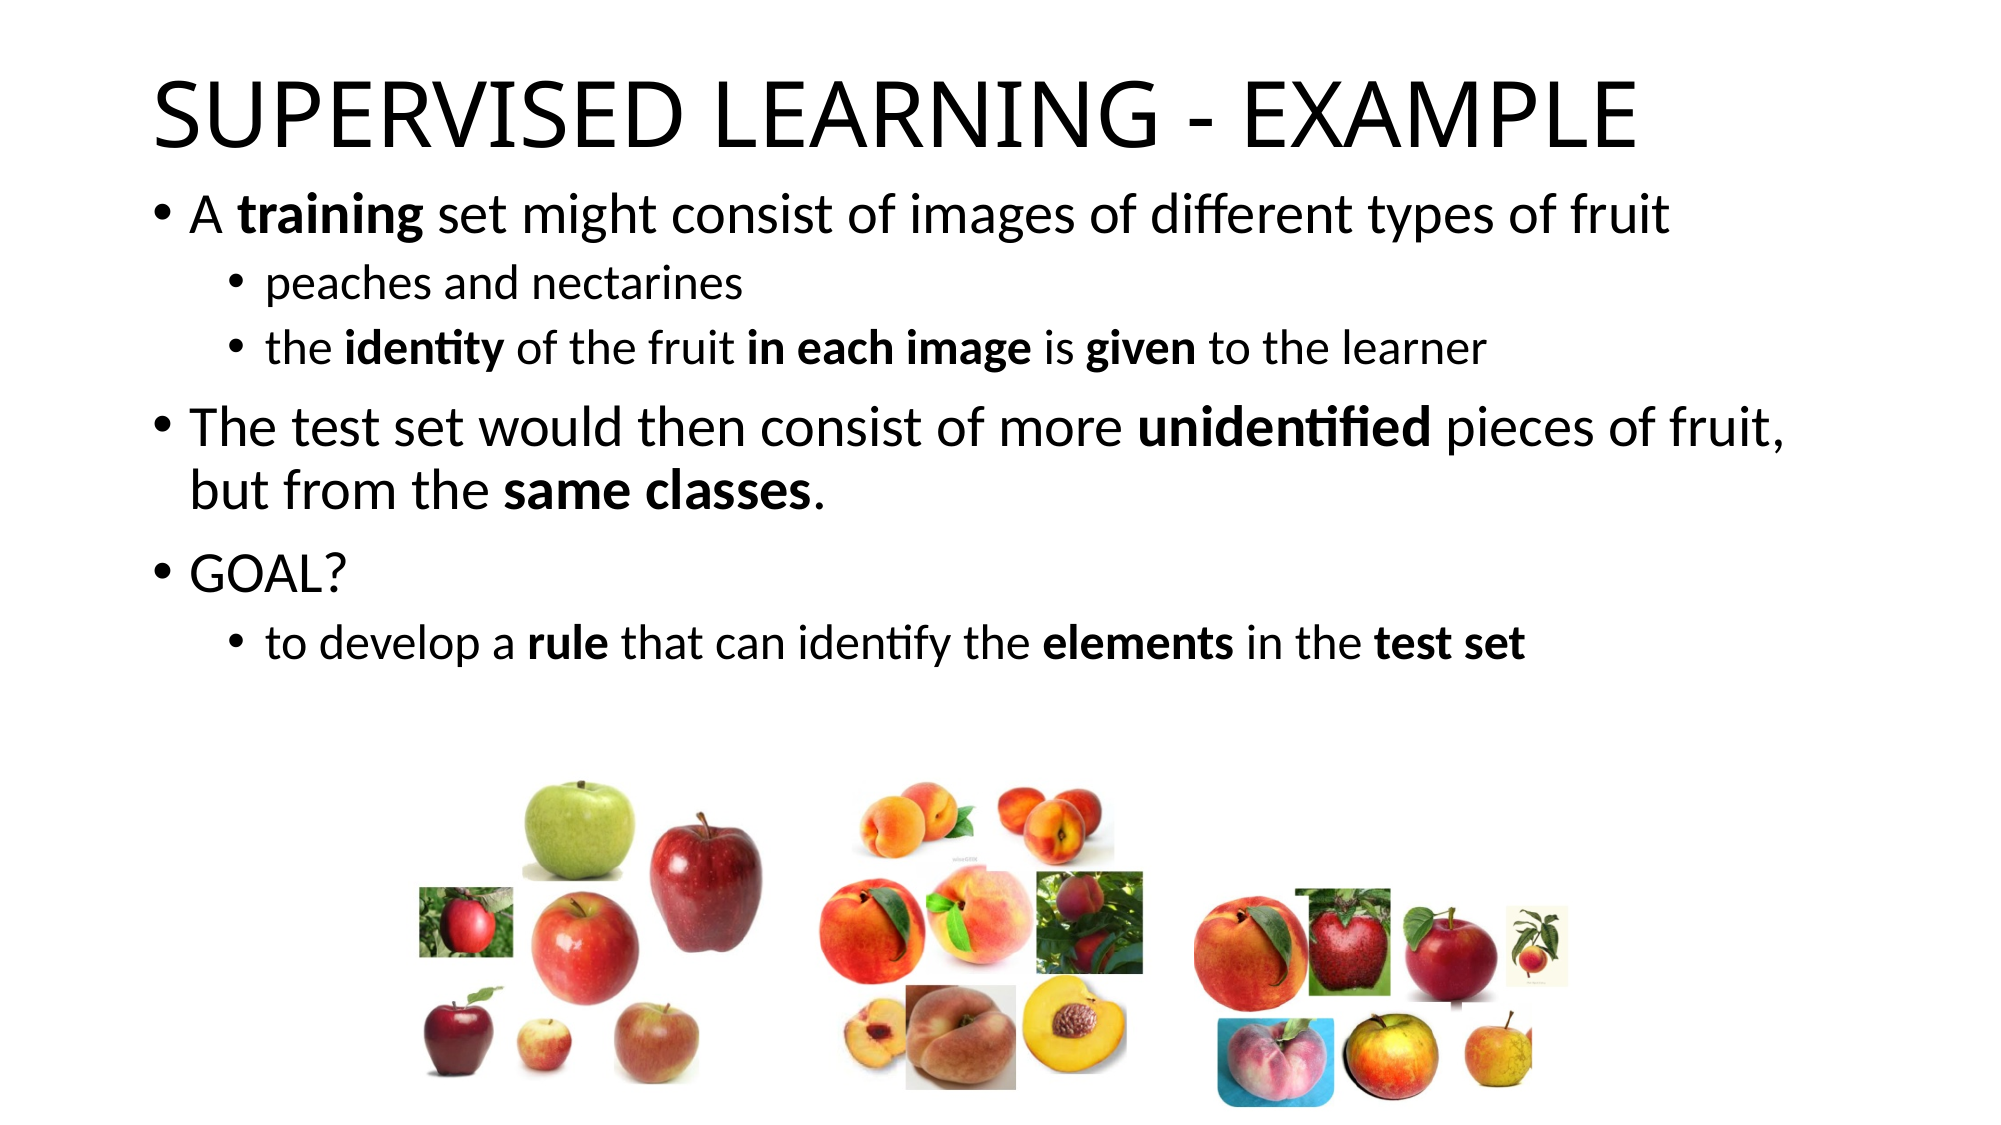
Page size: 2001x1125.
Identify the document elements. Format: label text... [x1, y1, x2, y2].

picture [361, 695, 1586, 1125]
list A training set might consist of images of different types of fruit peaches and nectarines the identity of the fruit in each image is given to the learner The test set would then consist of more unidentified pieces of fruit, but from the same classes. GOAL? to develop a rule that can identify the elements in the test set [137, 175, 1863, 1104]
title SUPERVISED LEARNING - EXAMPLE [137, 59, 1863, 175]
